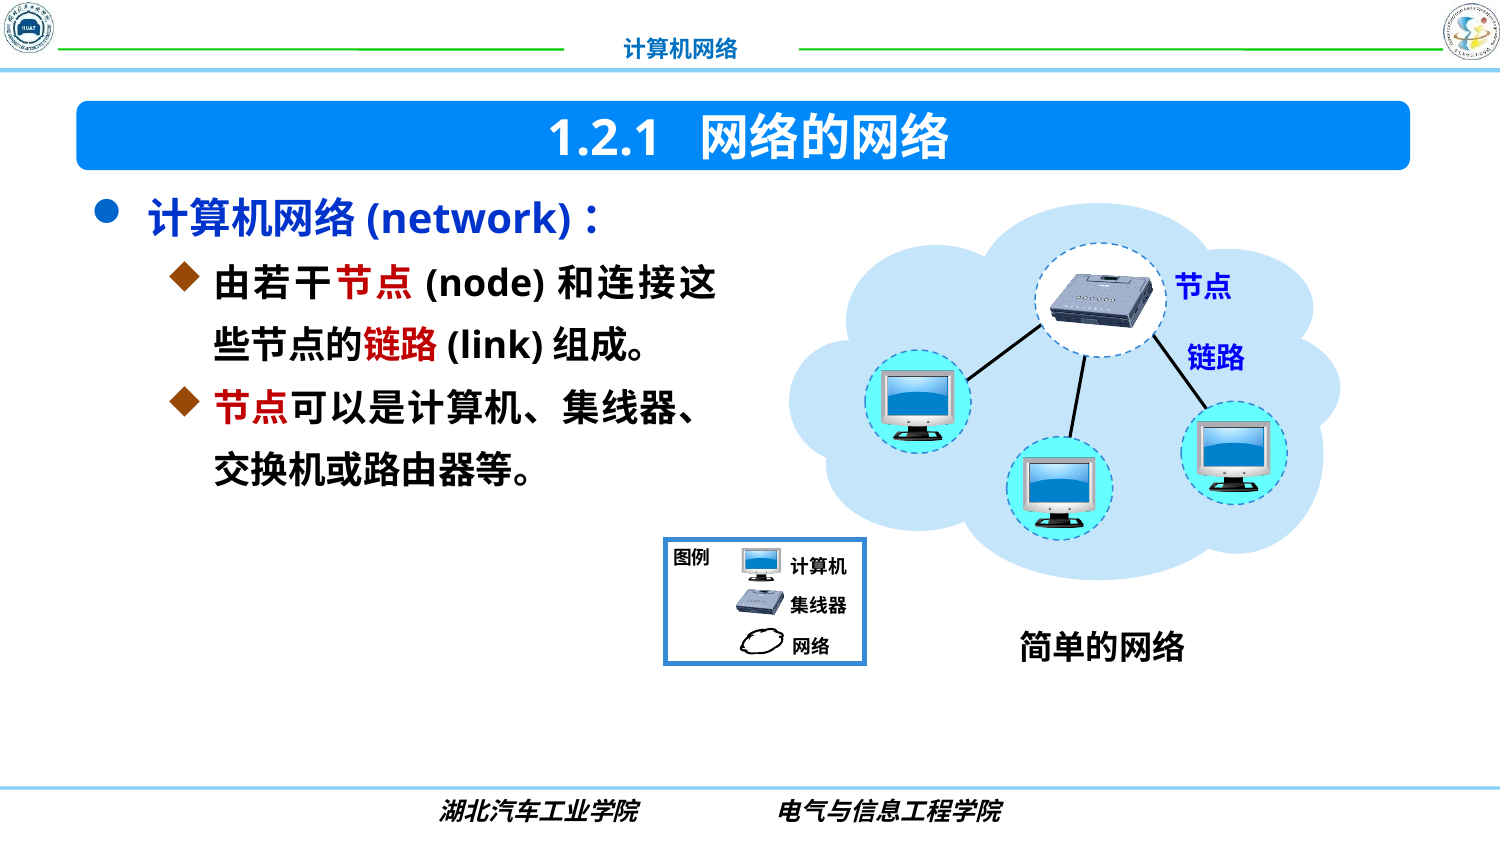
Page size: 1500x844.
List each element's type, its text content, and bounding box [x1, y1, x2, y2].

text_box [864, 242, 1288, 541]
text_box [788, 202, 1341, 581]
list 计算机网络(network)： 由若干节点(node)和连接这些节点的链路(link)组成。 节点可以是计算机、集线器、交换机或路由器等。 [76, 171, 732, 692]
picture [0, 0, 58, 57]
list 1.2.1 网络的网络 [204, 105, 1293, 166]
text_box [663, 538, 865, 664]
picture [1443, 3, 1500, 60]
text_box 简单的网络 [1004, 618, 1201, 674]
